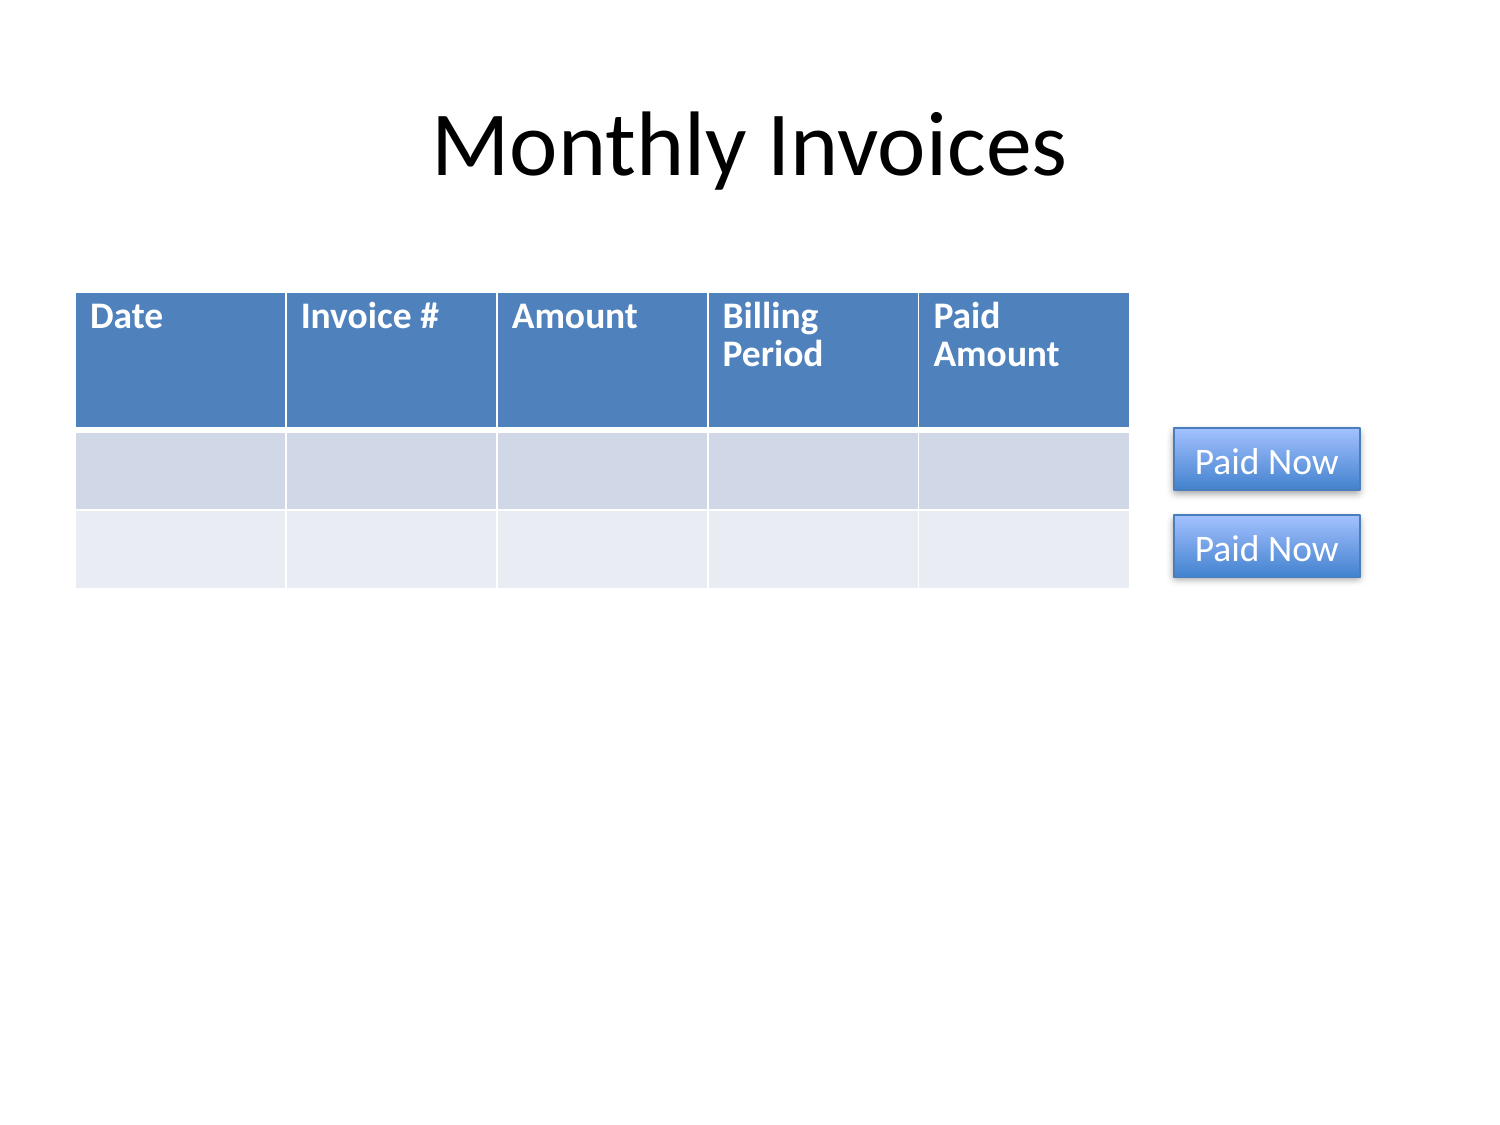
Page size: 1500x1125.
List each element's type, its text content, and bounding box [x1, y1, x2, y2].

title Monthly Invoices [75, 45, 1425, 233]
table_cell [498, 511, 707, 588]
table_header Amount [498, 293, 707, 427]
table_cell [76, 433, 285, 509]
table_cell [709, 511, 918, 588]
table_cell [287, 433, 496, 509]
text_box Paid Now [1173, 514, 1361, 578]
table_cell [287, 511, 496, 588]
table_cell [919, 511, 1129, 588]
table_header Paid Amount [919, 293, 1129, 427]
table_cell [919, 433, 1129, 509]
table_cell [709, 433, 918, 509]
table_header Date [76, 293, 285, 427]
table_cell [76, 511, 285, 588]
table_cell [498, 433, 707, 509]
table_header Billing Period [709, 293, 918, 427]
text_box Paid Now [1173, 427, 1361, 491]
table_header Invoice # [287, 293, 496, 427]
